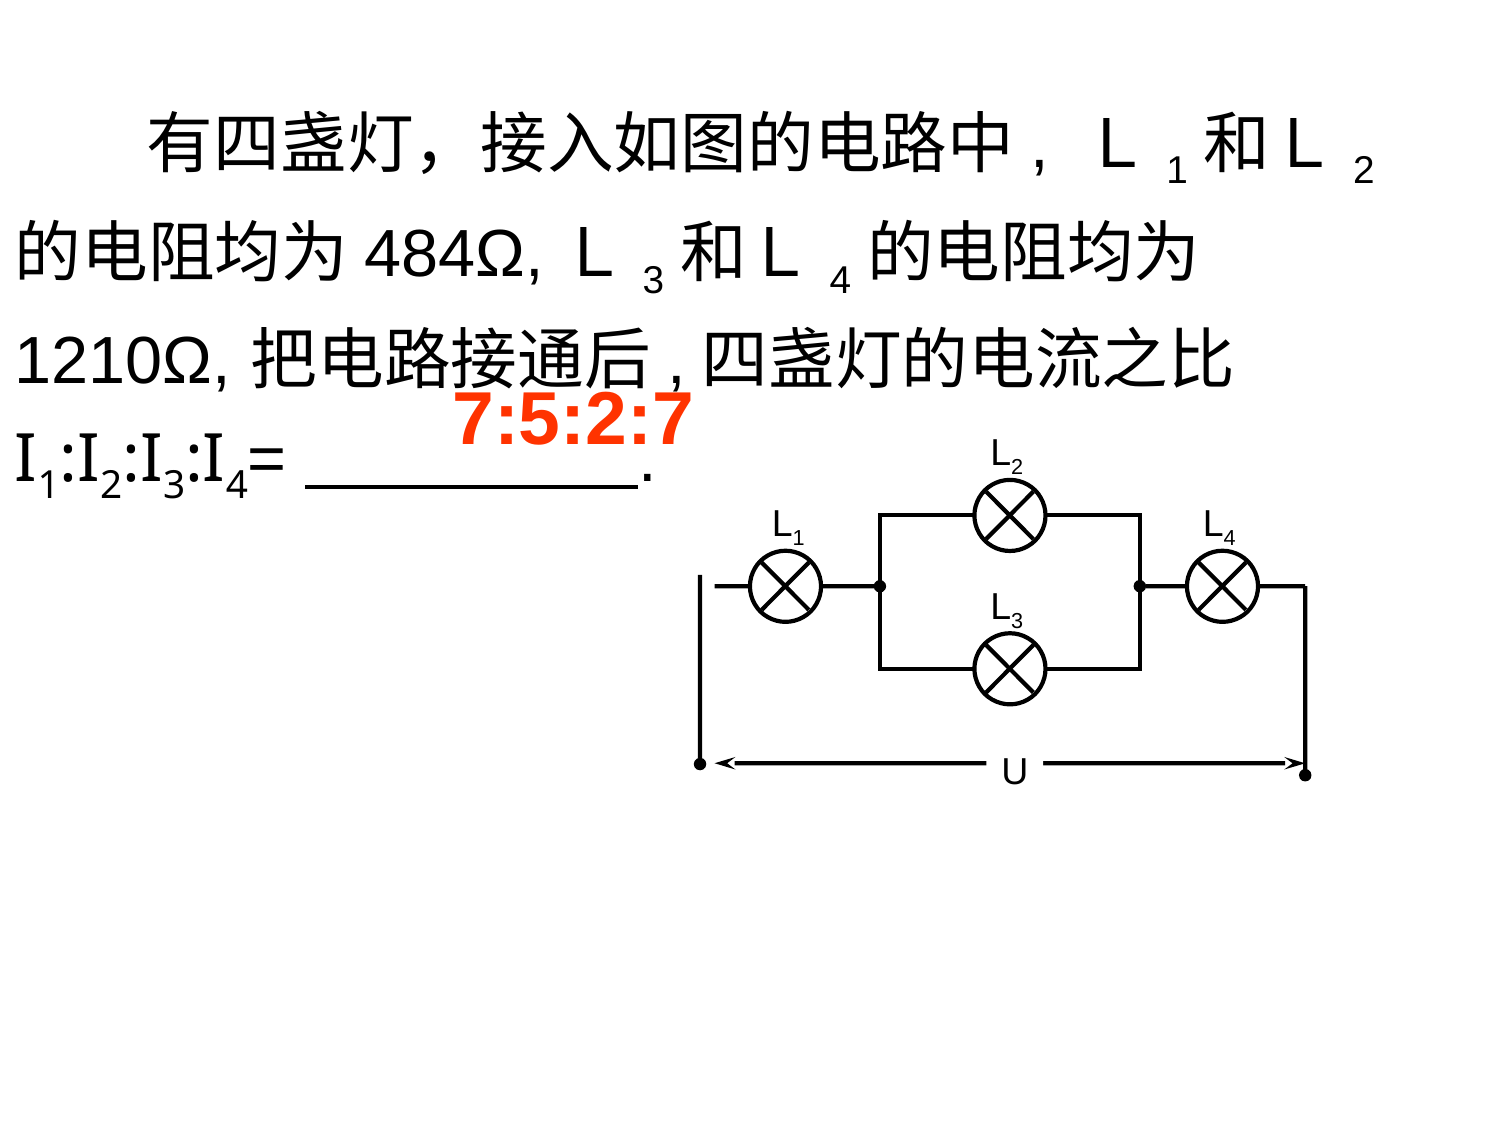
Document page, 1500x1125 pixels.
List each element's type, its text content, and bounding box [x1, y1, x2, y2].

text_box L1 [757, 491, 820, 550]
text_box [749, 550, 822, 623]
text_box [1186, 550, 1259, 623]
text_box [974, 479, 1046, 552]
text_box L4 [1188, 491, 1251, 549]
text_box U [986, 739, 1044, 800]
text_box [974, 632, 1046, 705]
text_box L2 [975, 420, 1039, 478]
text_box L3 [975, 574, 1039, 631]
text_box 有四盏灯，接入如图的电路中, Ｌ1和Ｌ2的电阻均为484Ω,Ｌ3和Ｌ4的电阻均为1210Ω, 把电路接通后,四盏灯的电流之比I1:I2:I3:I4= . [0, 75, 1442, 514]
text_box [714, 757, 736, 770]
text_box [1284, 757, 1305, 770]
text_box [826, 580, 887, 593]
text_box [1299, 586, 1312, 782]
text_box 7:5:2:7 [437, 362, 710, 468]
text_box [693, 574, 707, 771]
text_box [1133, 579, 1181, 593]
text_box [879, 515, 1140, 669]
